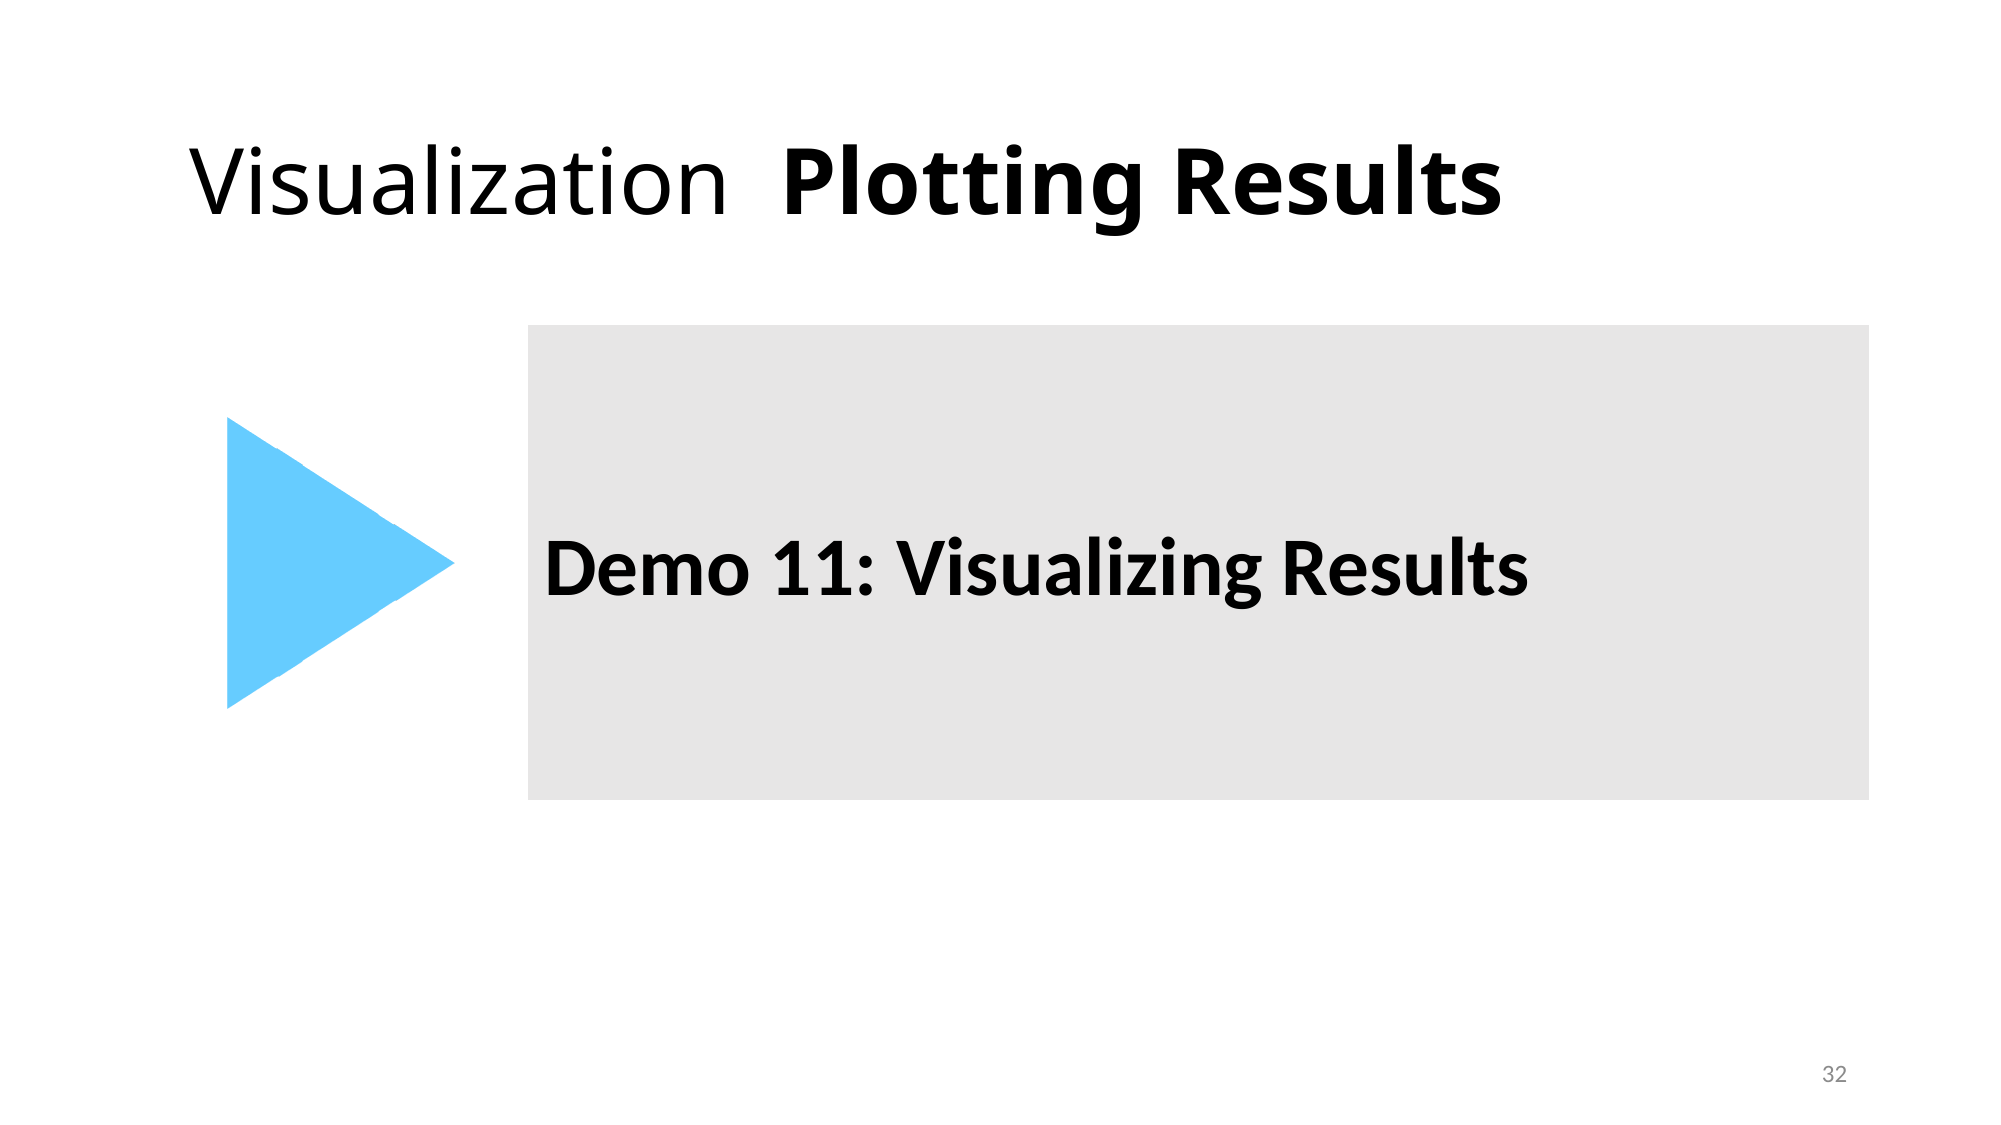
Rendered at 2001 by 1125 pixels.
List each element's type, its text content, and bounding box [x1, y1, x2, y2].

title Visualization Plotting Results [174, 92, 1863, 278]
text_box Demo 11: Visualizing Results [529, 326, 1868, 799]
slide_number 32 [1412, 1042, 1863, 1103]
picture [151, 373, 530, 752]
